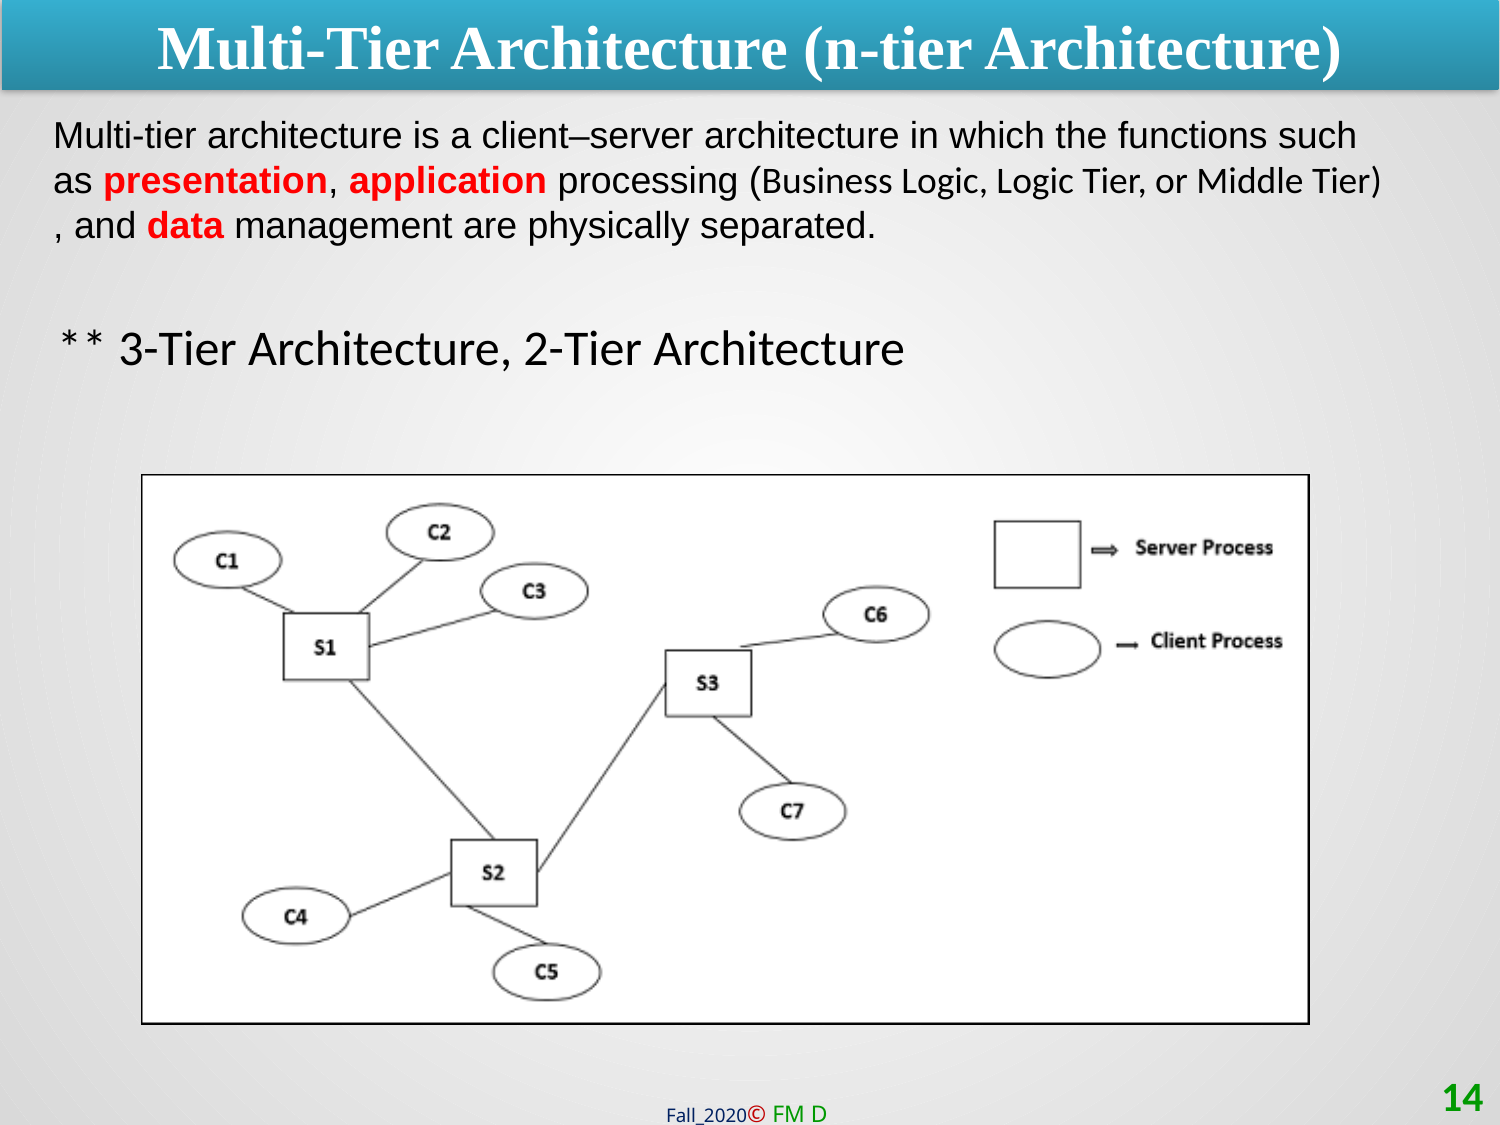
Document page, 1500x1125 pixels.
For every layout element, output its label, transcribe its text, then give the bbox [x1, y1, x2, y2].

text_box Multi-Tier Architecture (n-tier Architecture) [2, 0, 1499, 90]
text_box Multi-tier architecture is a client–server architecture in which the functions such as presentation, application processing (Business Logic, Logic Tier, or Middle Tier) , and data management are physically separated. [38, 103, 1413, 253]
text_box ** 3-Tier Architecture, 2-Tier Architecture [42, 308, 921, 383]
picture [140, 474, 1310, 1025]
slide_number 14 [1148, 1065, 1499, 1125]
